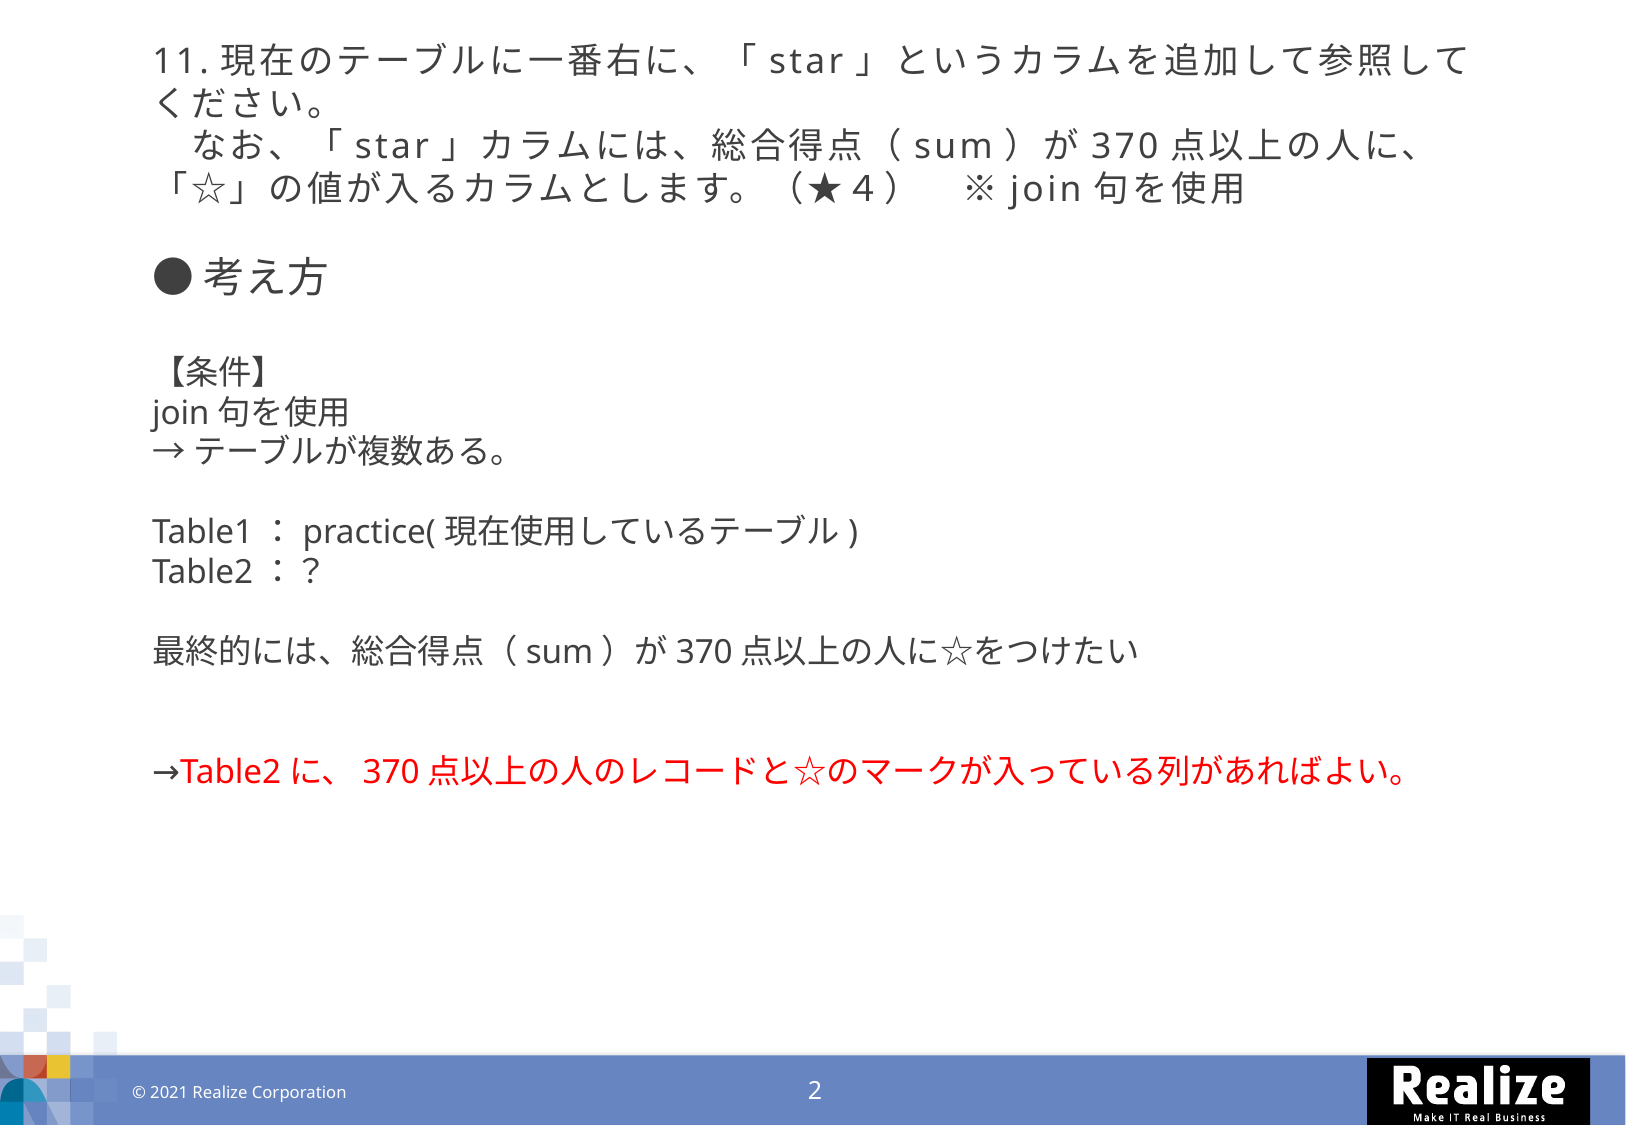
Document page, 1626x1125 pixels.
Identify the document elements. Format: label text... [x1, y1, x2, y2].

picture [0, 915, 117, 1125]
text_box ●考え方 【条件】 join句を使用 →テーブルが複数ある。 Table1：practice(現在使用しているテーブル) Table2：？ 最終的には、総合得点（sum）が370点以上の人に☆をつけたい →Table2に、370点以上の人のレコードと☆のマークが入っている列があればよい。 [137, 243, 1463, 798]
title 11.現在のテーブルに一番右に、「star」というカラムを追加して参照してください。 なお、「star」カラムには、総合得点（sum）が370点以上の人に、「☆」の値が入るカラムとします。（★４） ※join句を使用 [137, 30, 1522, 220]
picture [1367, 1058, 1591, 1125]
